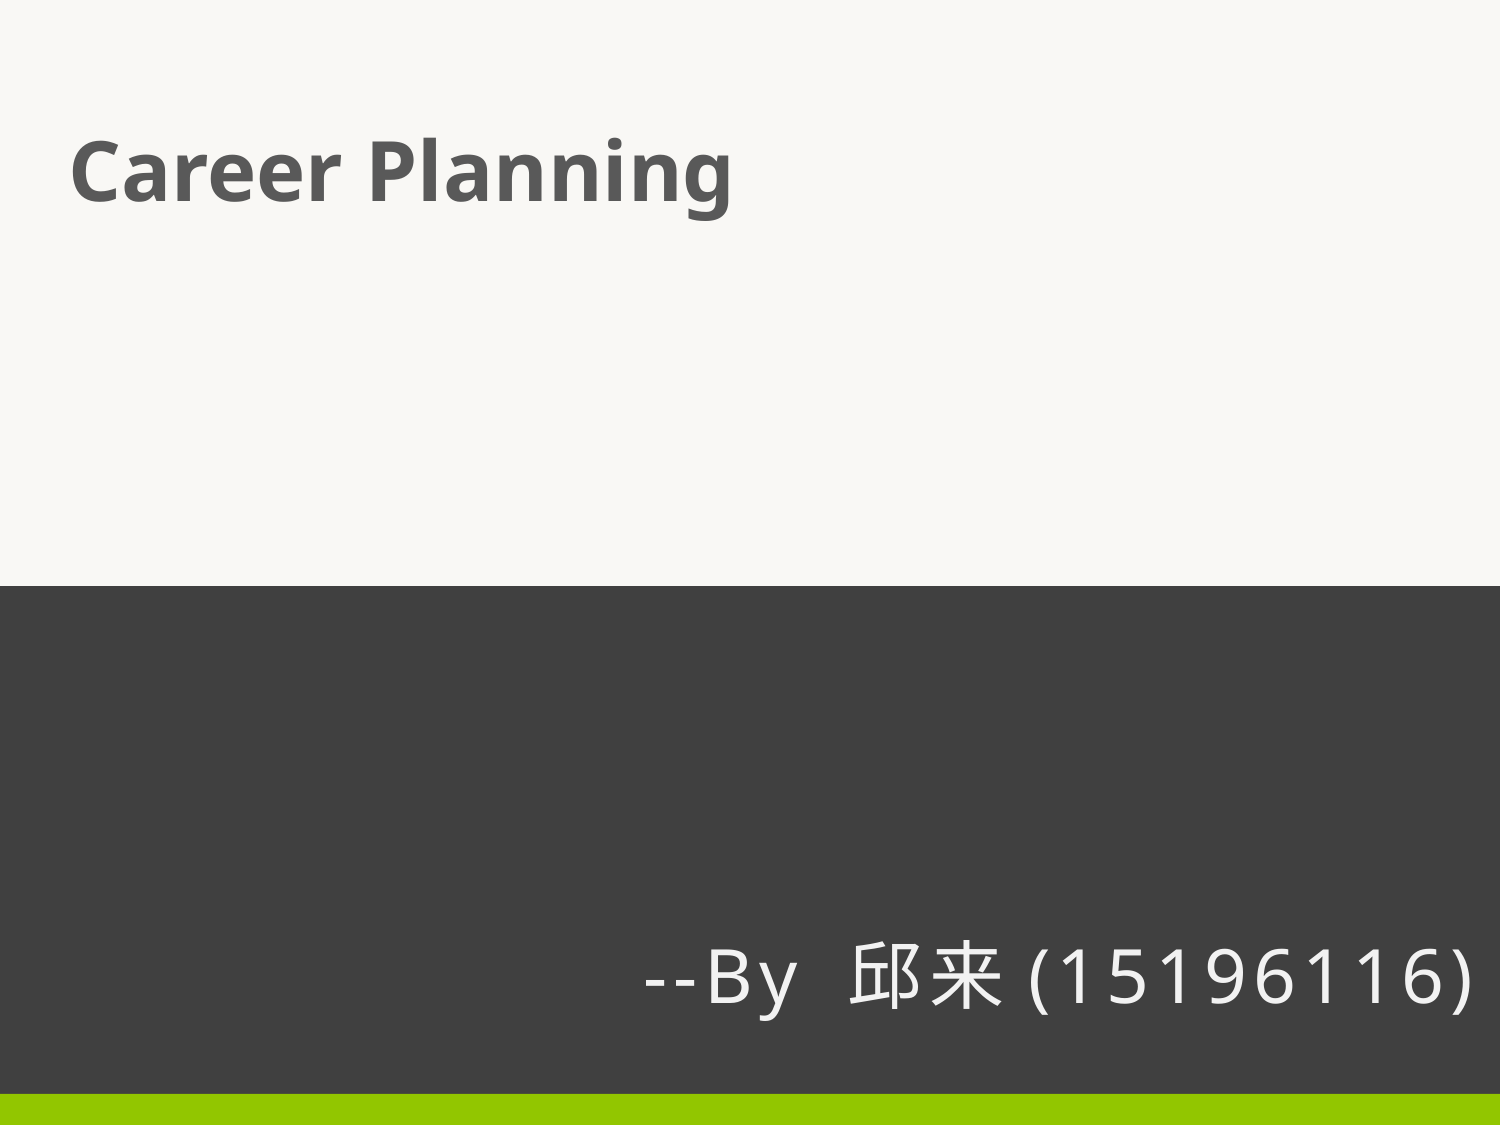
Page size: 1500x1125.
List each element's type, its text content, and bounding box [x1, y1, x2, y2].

text_box --By 邱来(15196116) [411, 927, 1500, 1026]
text_box [0, 1092, 1500, 1125]
text_box [0, 584, 1500, 1092]
title Career Planning [53, 42, 1313, 293]
